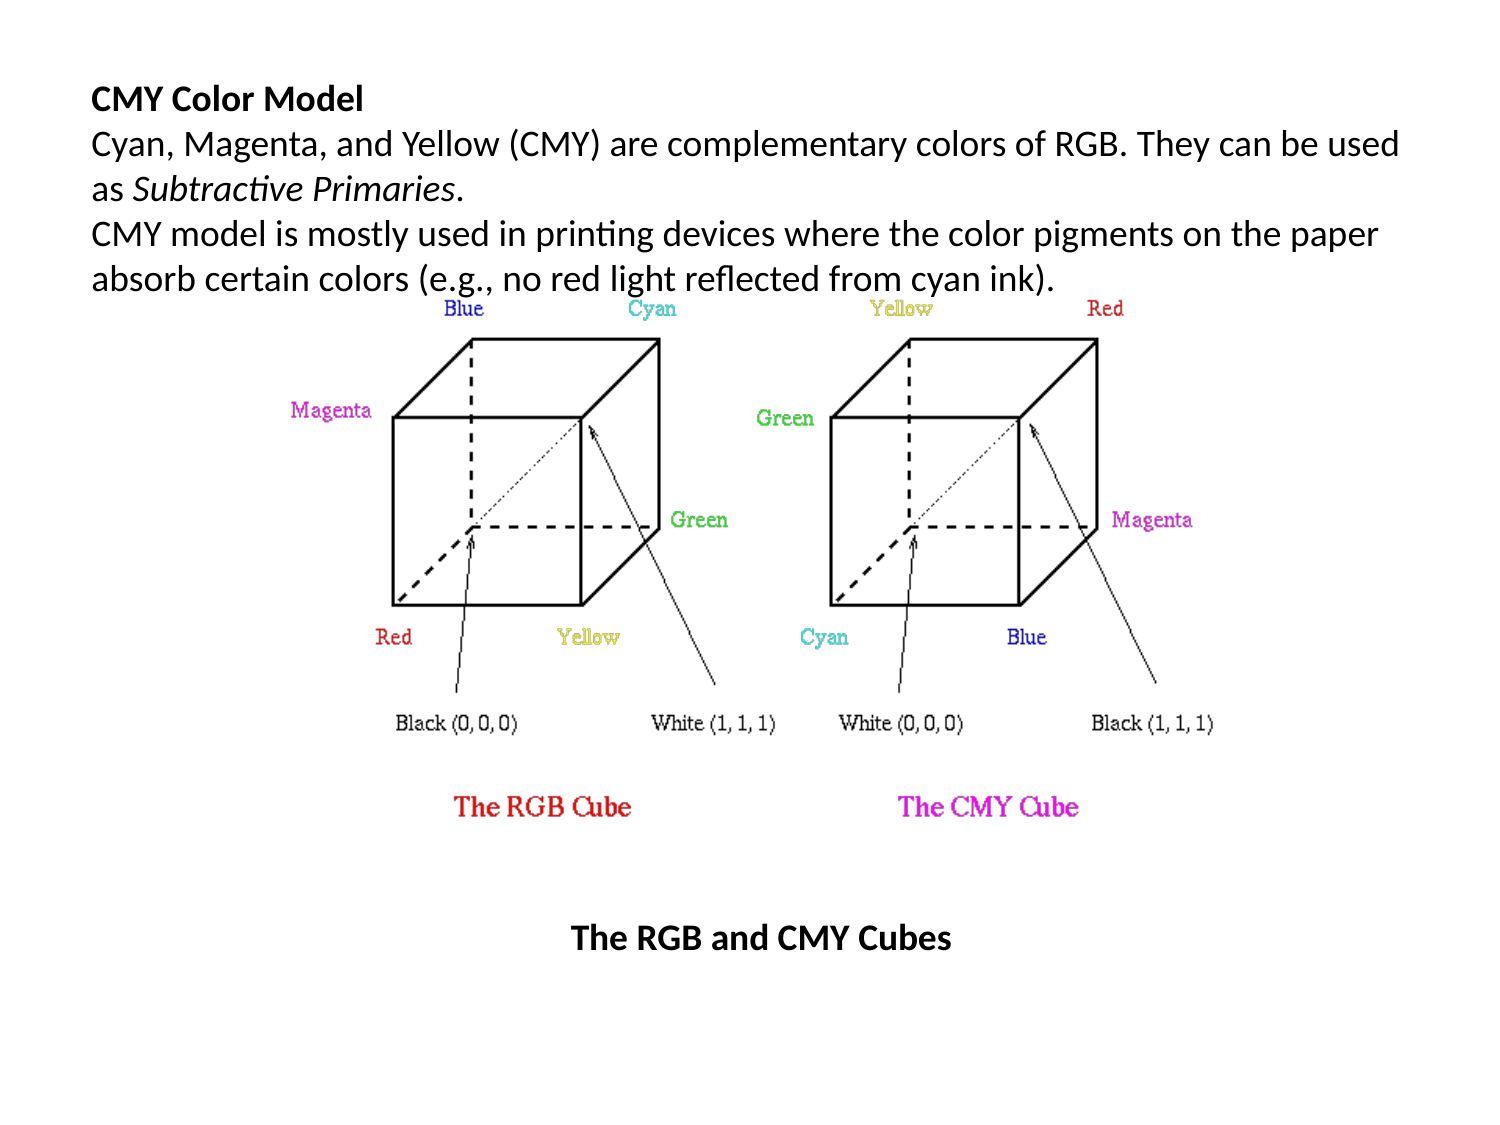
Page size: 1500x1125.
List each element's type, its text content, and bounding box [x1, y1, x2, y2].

text_box CMY Color Model Cyan, Magenta, and Yellow (CMY) are complementary colors of RGB. They can be used as Subtractive Primaries. CMY model is mostly used in printing devices where the color pigments on the paper absorb certain colors (e.g., no red light reflected from cyan ink). [76, 66, 1447, 442]
text_box The RGB and CMY Cubes [556, 905, 968, 965]
picture [273, 291, 1227, 835]
